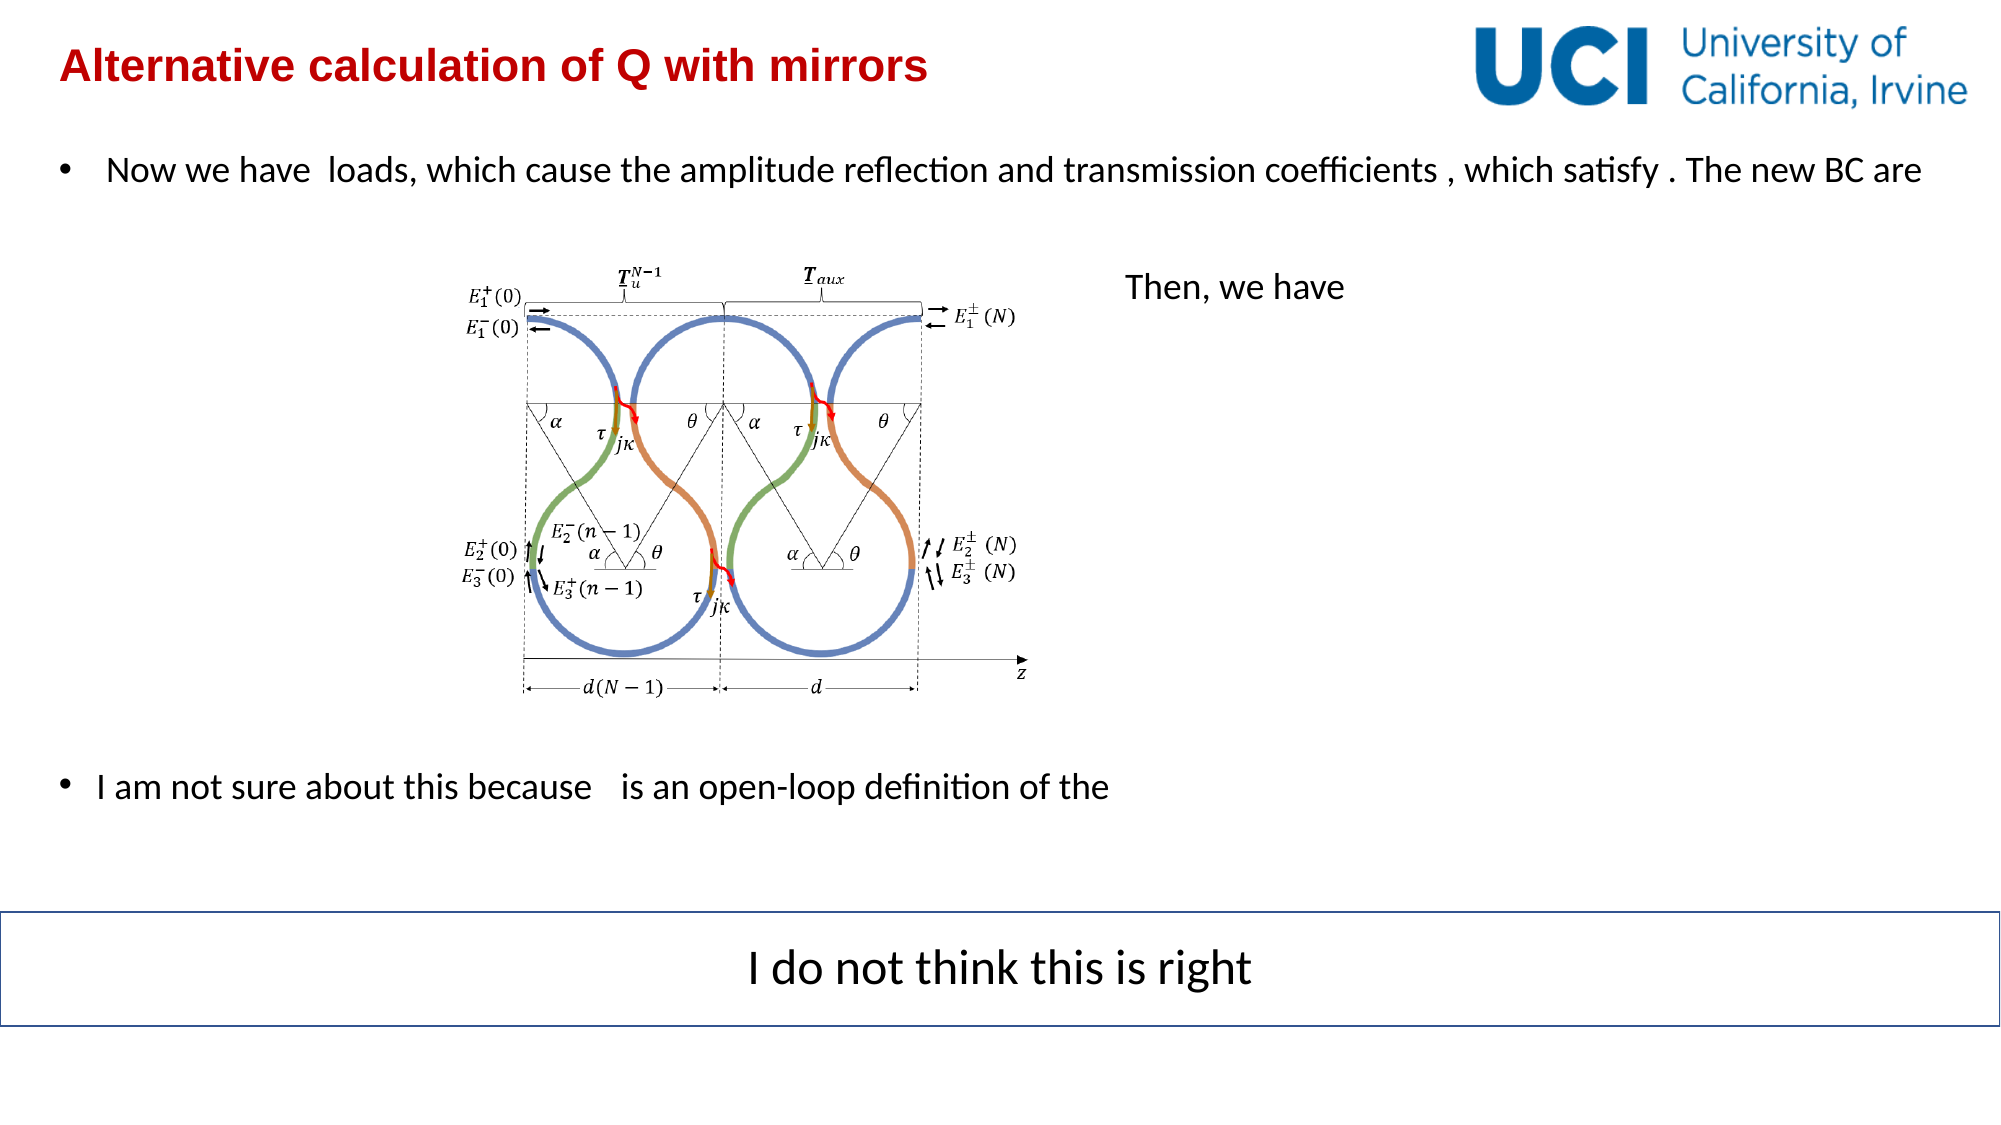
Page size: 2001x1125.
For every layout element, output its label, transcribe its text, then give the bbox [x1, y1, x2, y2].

list I do not think this is right [0, 934, 2000, 1004]
title Alternative calculation of Q with mirrors [44, 34, 1227, 113]
picture [460, 258, 1043, 709]
picture [1475, 26, 1968, 110]
